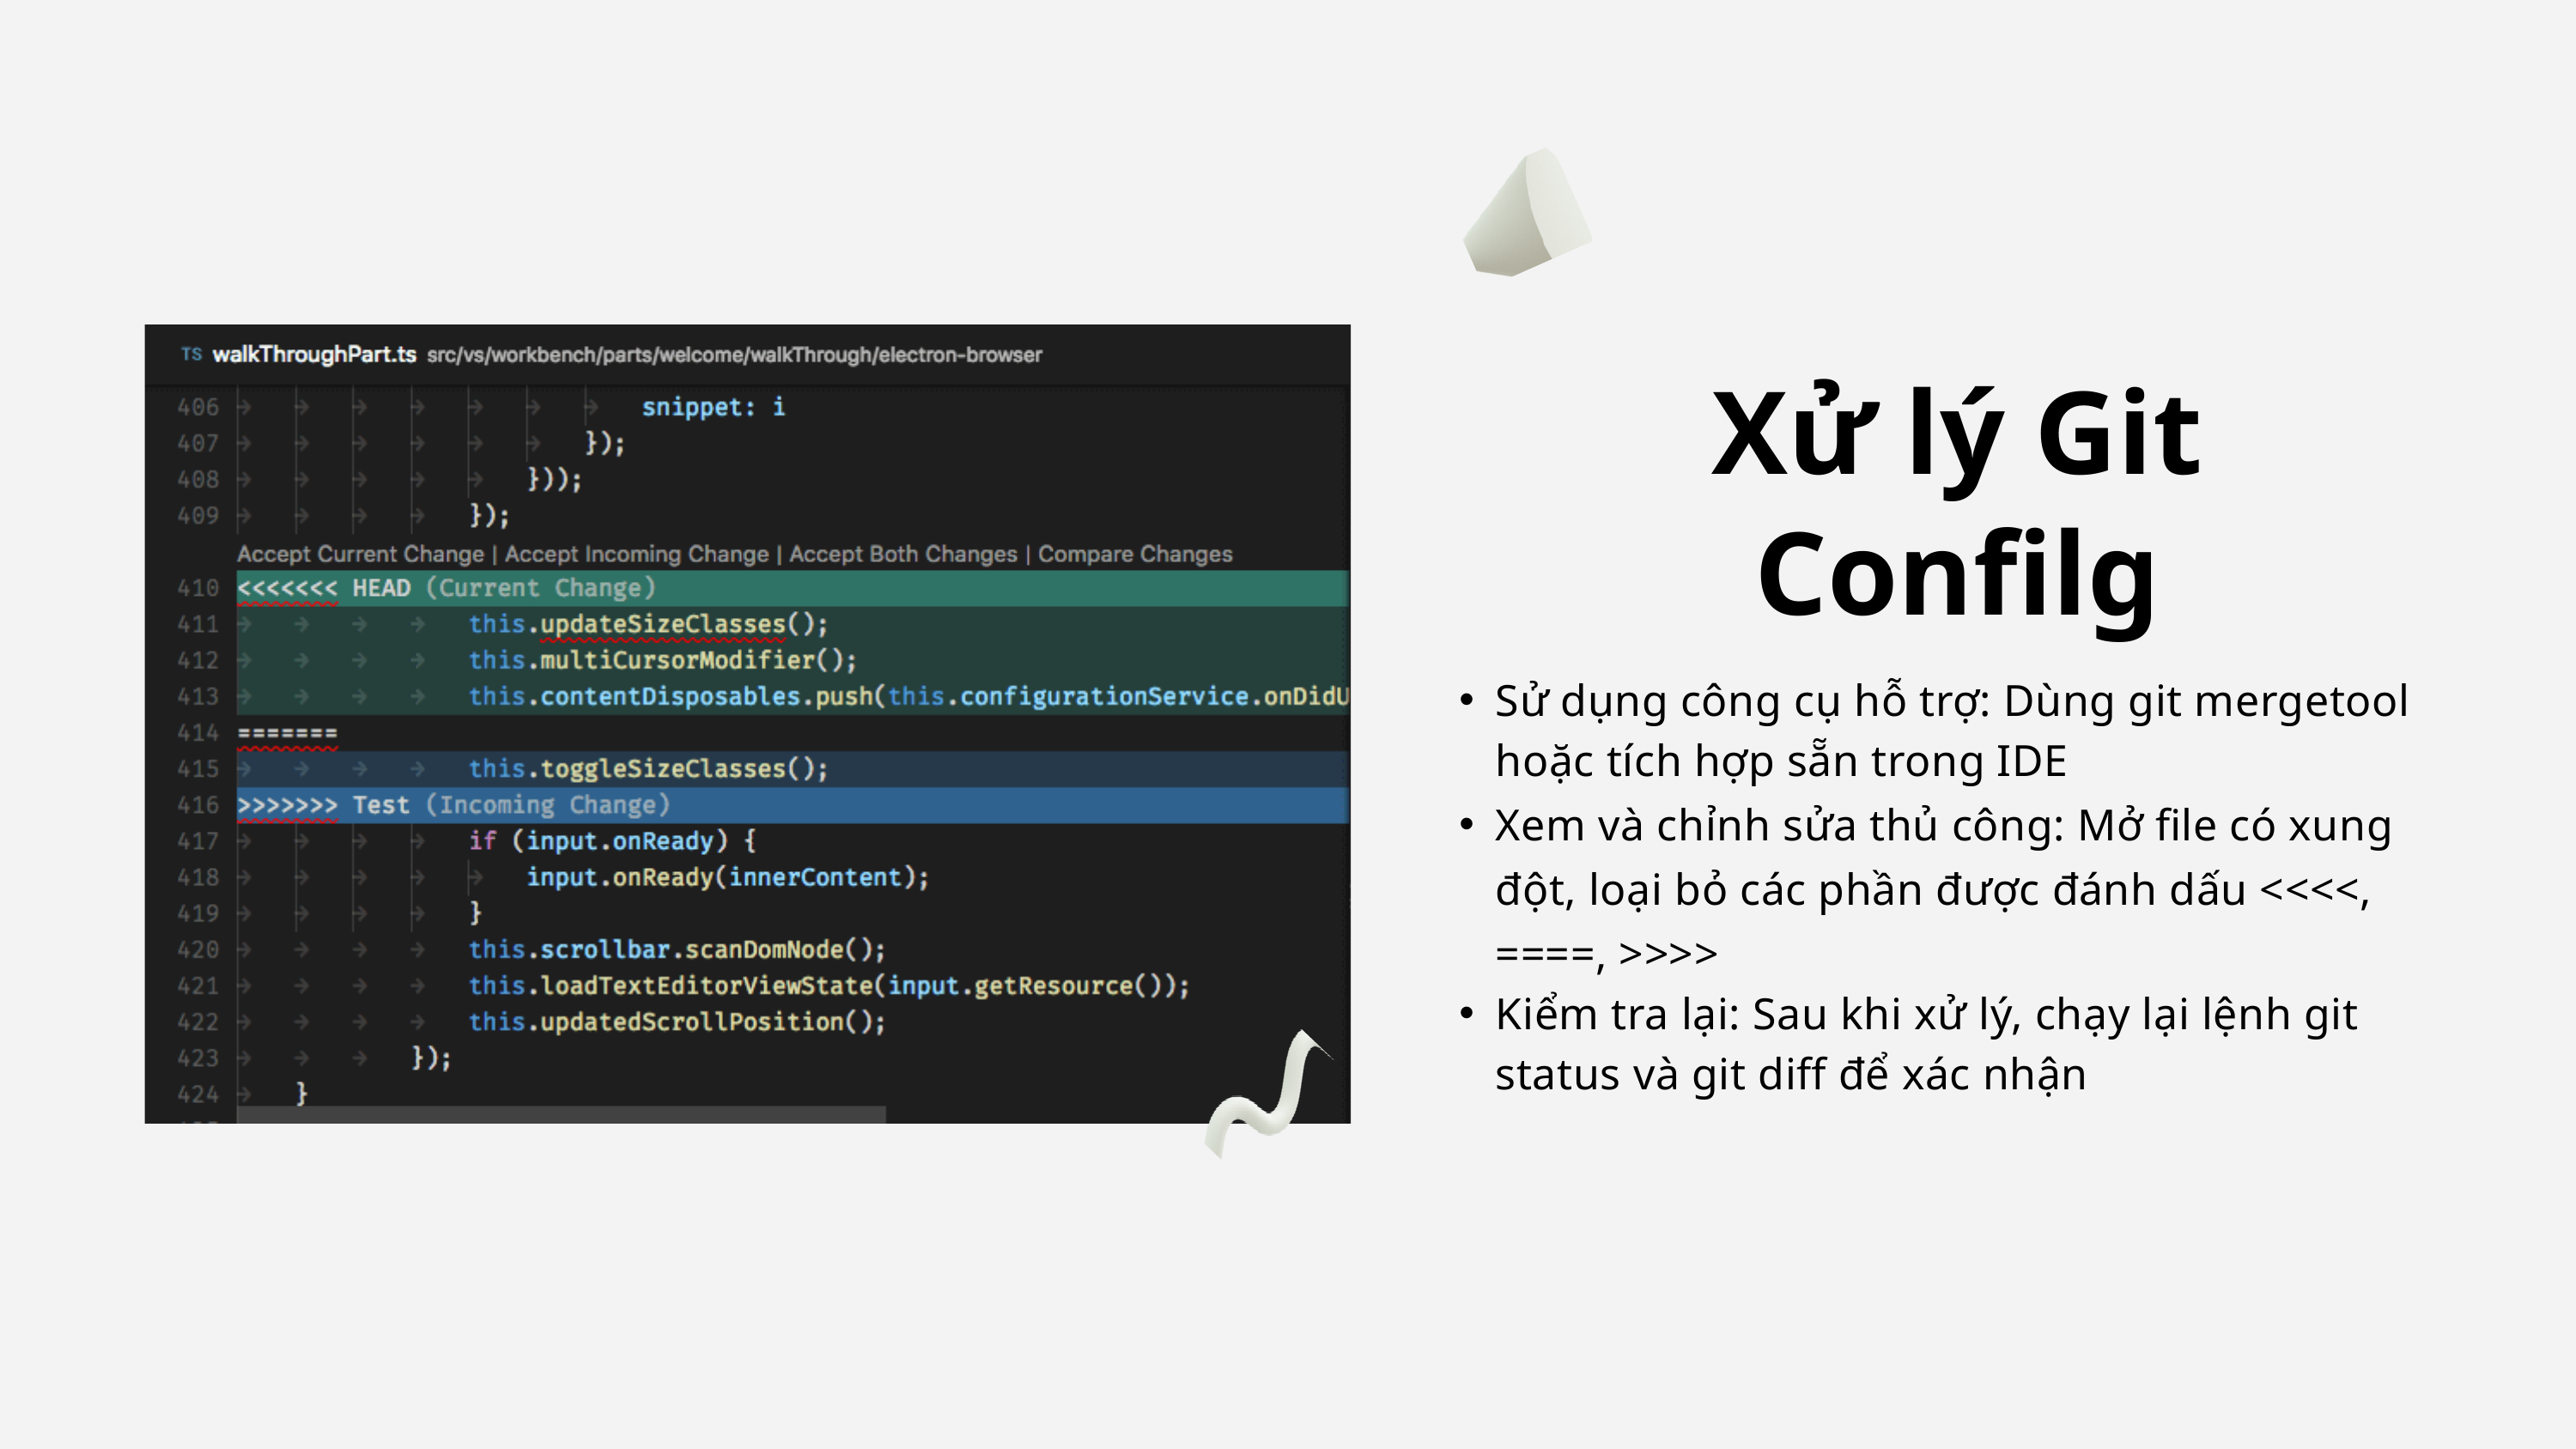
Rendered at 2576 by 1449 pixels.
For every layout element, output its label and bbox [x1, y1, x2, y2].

text_box [1442, 144, 1595, 289]
text_box [1130, 964, 1385, 1217]
text_box [1422, 357, 2432, 1091]
text_box [144, 324, 1352, 1124]
